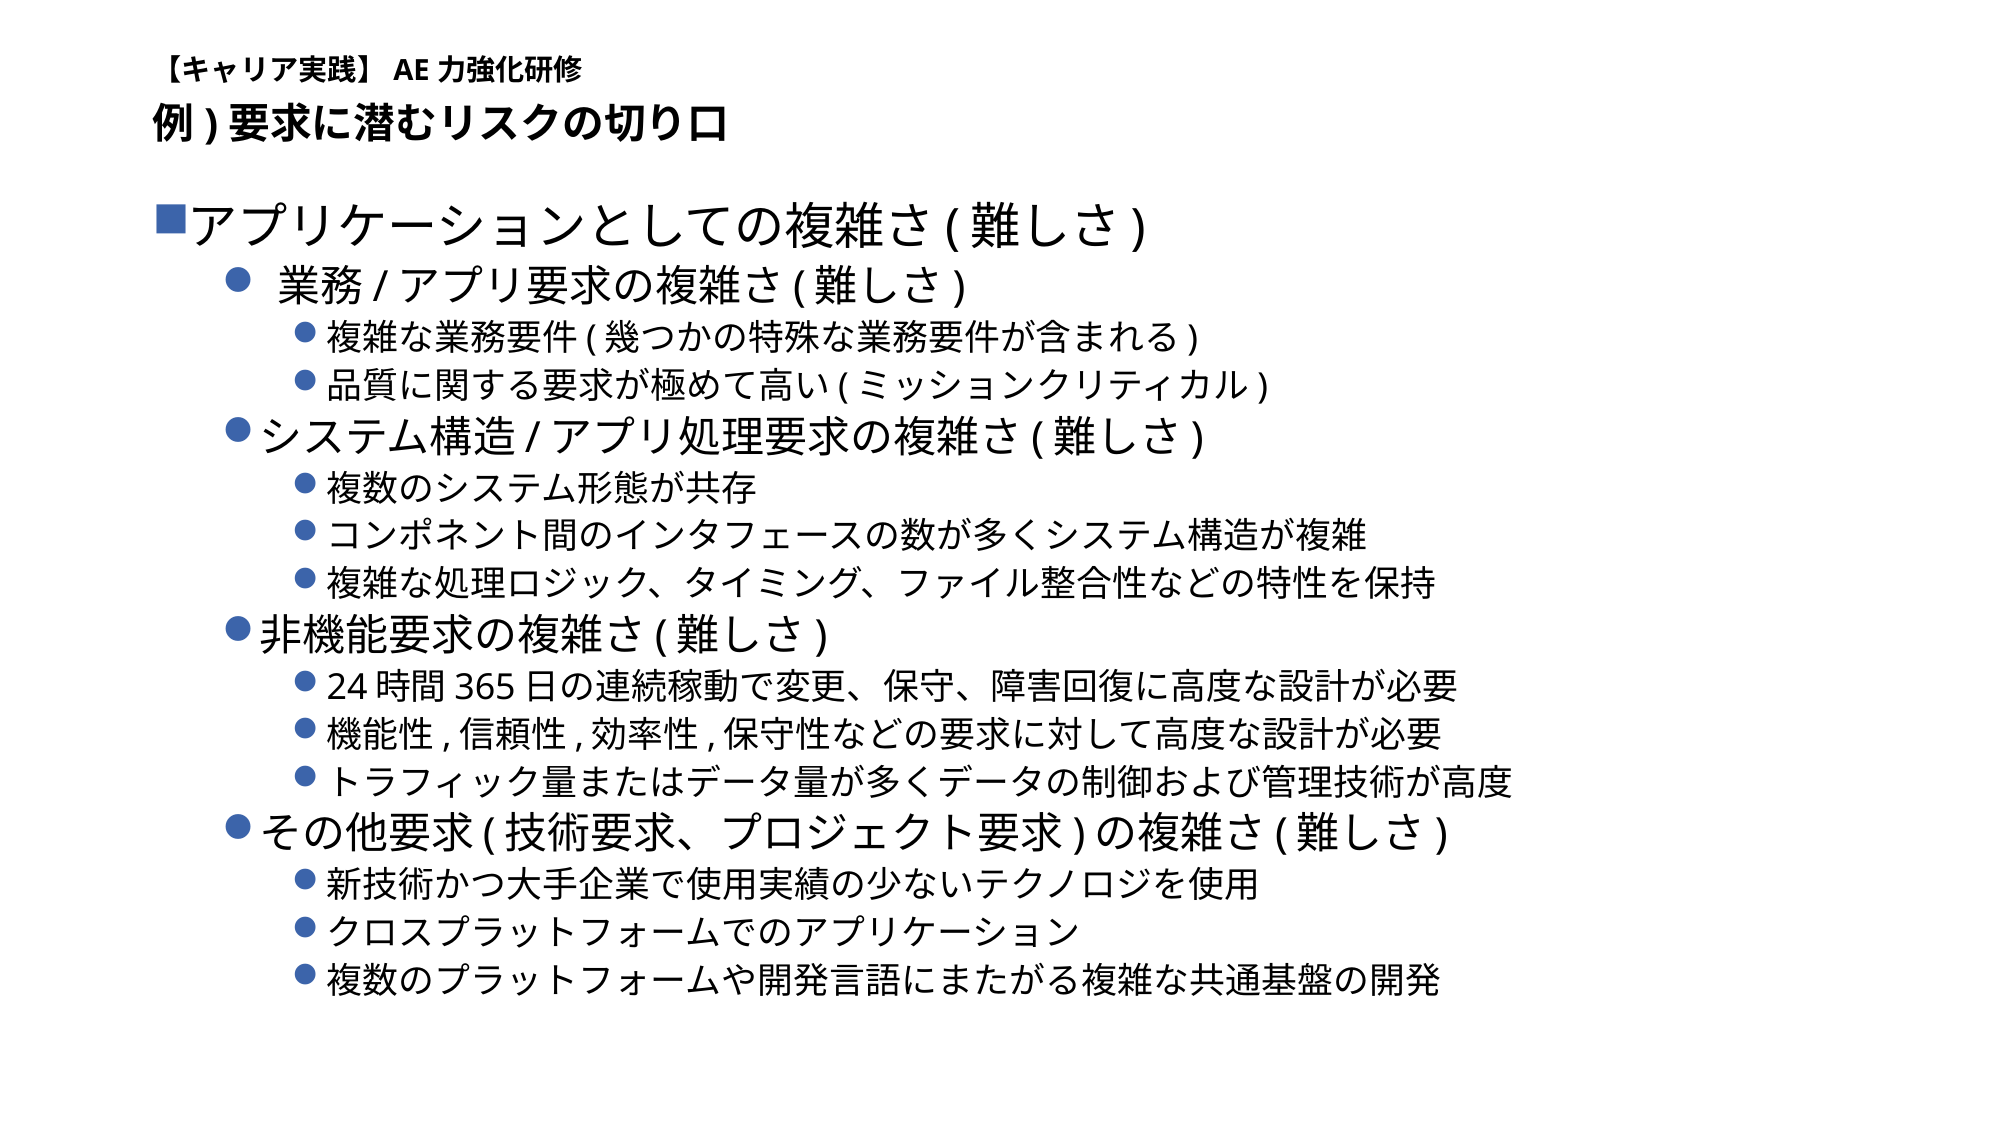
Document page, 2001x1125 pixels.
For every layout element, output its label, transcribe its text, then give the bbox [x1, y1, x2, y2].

list アプリケーションとしての複雑さ(難しさ) 業務/アプリ要求の複雑さ(難しさ) 複雑な業務要件(幾つかの特殊な業務要件が含まれる) 品質に関する要求が極めて高い(ミッションクリティカル) システム構造/アプリ処理要求の複雑さ(難しさ) 複数のシステム形態が共存 コンポネント間のインタフェースの数が多くシステム構造が複雑 複雑な処理ロジック、タイミング、ファイル整合性などの特性を保持 非機能要求の複雑さ(難しさ) 24時間365日の連続稼動で変更、保守、障害回復に高度な設計が必要 機能性,信頼性,効率性,保守性などの要求に対して高度な設計が必要 トラフィック量またはデータ量が多くデータの制御および管理技術が高度 その他要求(技術要求、プロジェクト要求)の複雑さ(難しさ) 新技術かつ大手企業で使用実績の少ないテクノロジを使用 クロスプラットフォームでのアプリケーション 複数のプラットフォームや開発言語にまたがる複雑な共通基盤の開発 [137, 194, 1863, 1014]
list 例)要求に潜むリスクの切り口 [137, 95, 1863, 165]
title 【キャリア実践】AE力強化研修 [137, 46, 1863, 95]
